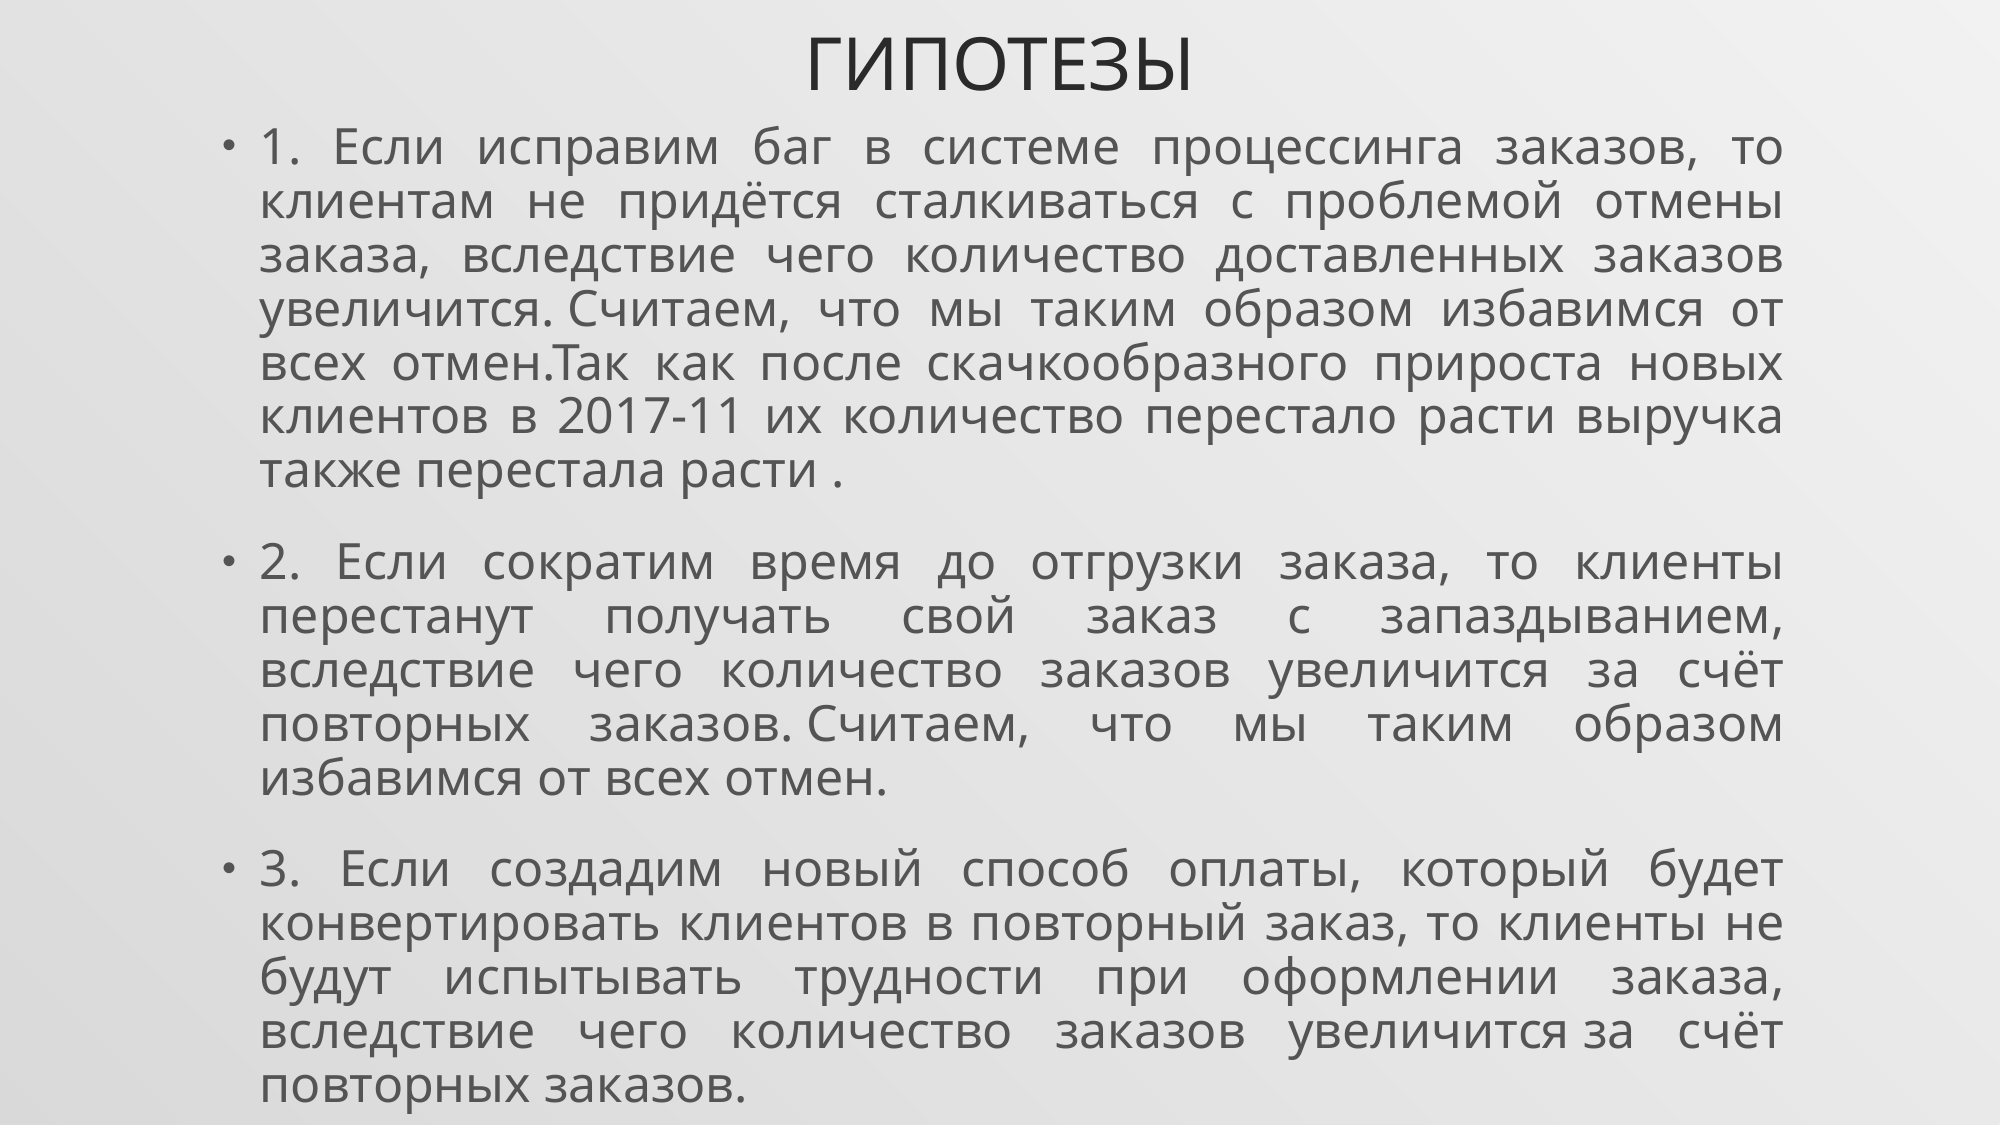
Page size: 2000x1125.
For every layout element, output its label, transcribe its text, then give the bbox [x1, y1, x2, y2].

title ГИПОТЕЗЫ [199, 19, 1800, 113]
text_box 1. Если исправим баг в системе процессинга заказов, то клиентам не придётся сталкиваться с проблемой отмены заказа, вследствие чего количество доставленных заказов увеличится. Считаем, что мы таким образом избавимся от всех отмен.Так как после скачкообразного прироста новых клиентов в 2017-11 их количество перестало расти выручка также перестала расти . 2. Если сократим время до отгрузки заказа, то клиенты перестанут получать свой заказ с запаздыванием, вследствие чего количество заказов увеличится за счёт повторных заказов. Считаем, что мы таким образом избавимся от всех отмен. 3. Если создадим новый способ оплаты, который будет конвертировать клиентов в повторный заказ, то клиенты не будут испытывать трудности при оформлении заказа, вследствие чего количество заказов увеличится за счёт повторных заказов. [199, 113, 1800, 1106]
